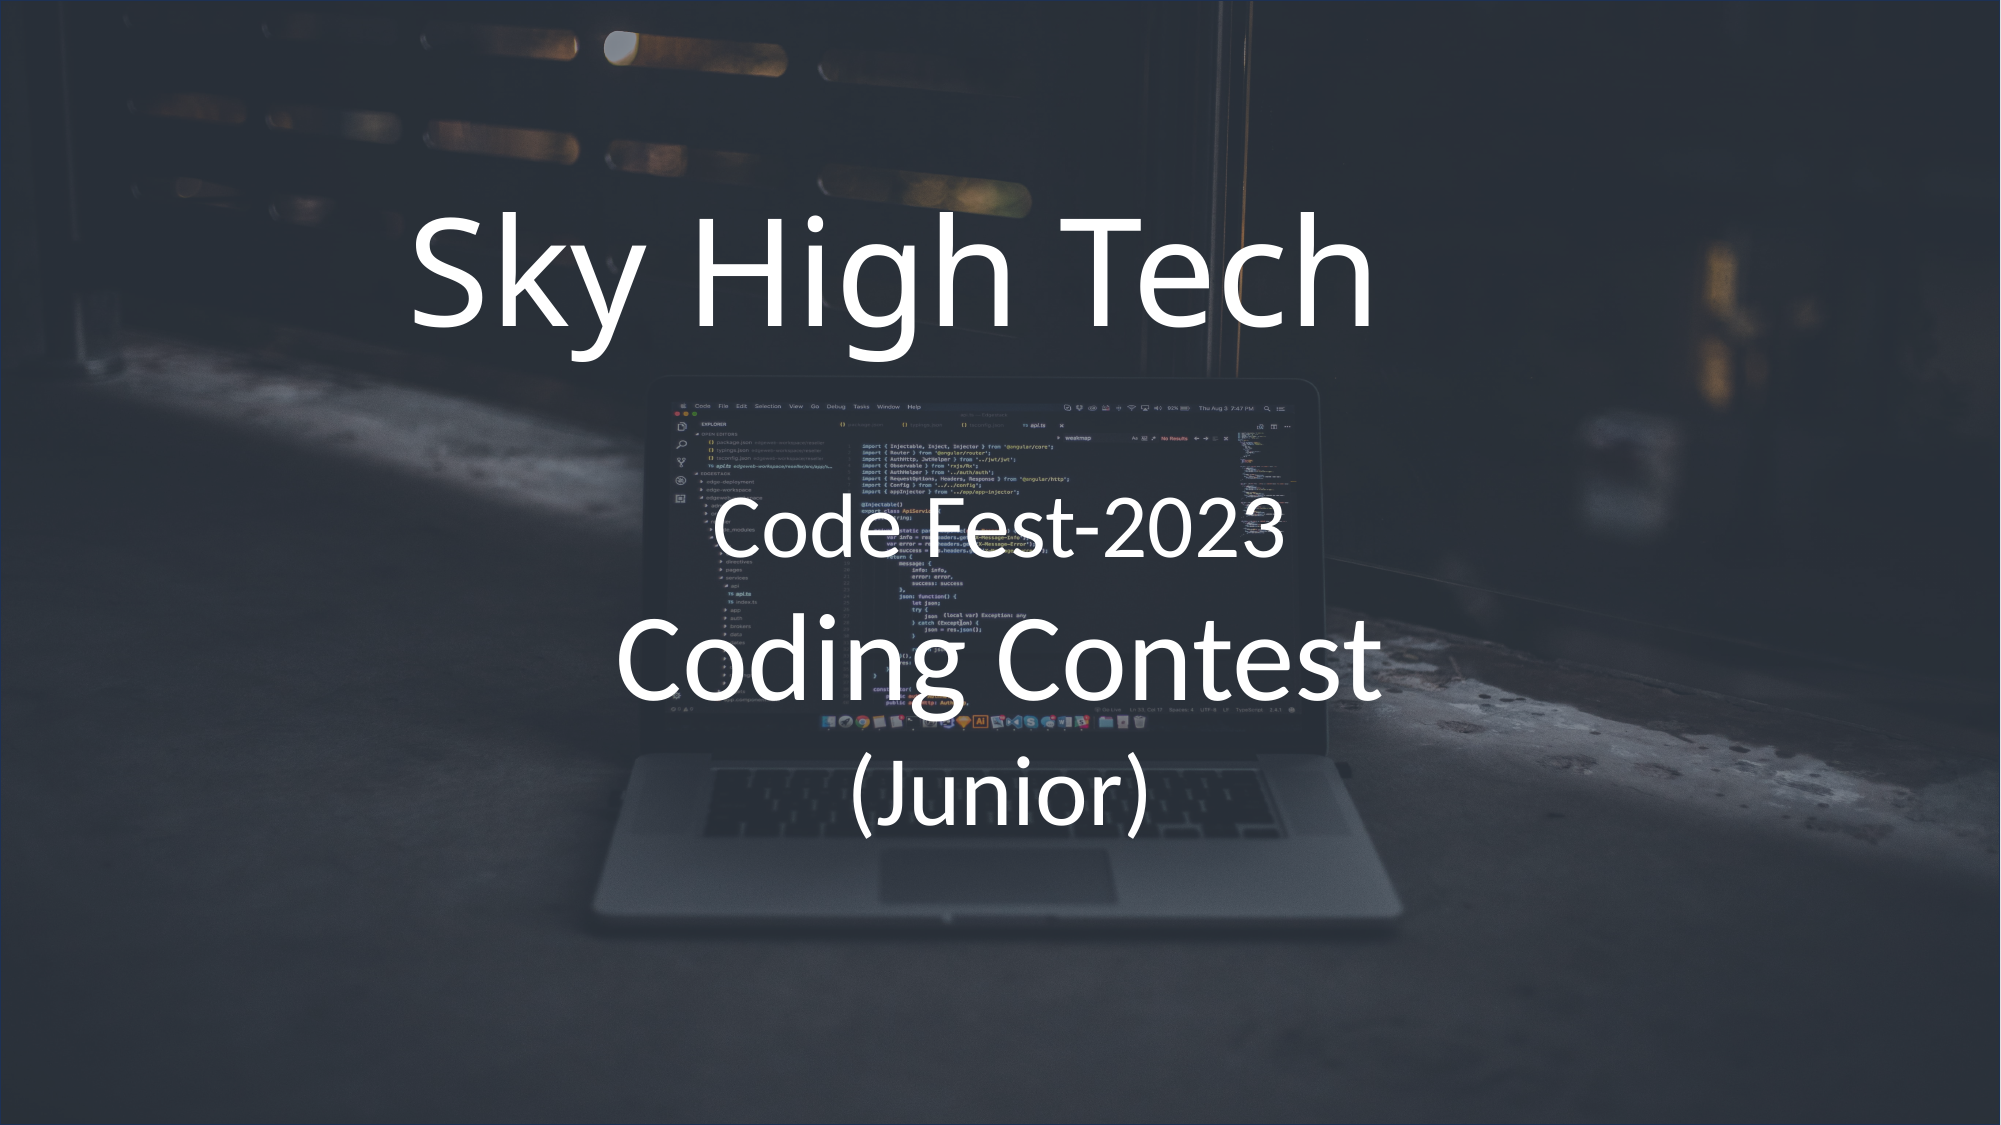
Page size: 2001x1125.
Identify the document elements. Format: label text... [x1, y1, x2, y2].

text_box Sky High Tech [393, 168, 1607, 364]
text_box [0, 0, 2000, 1125]
text_box Code Fest-2023 Coding Contest (Junior) [419, 458, 1581, 853]
